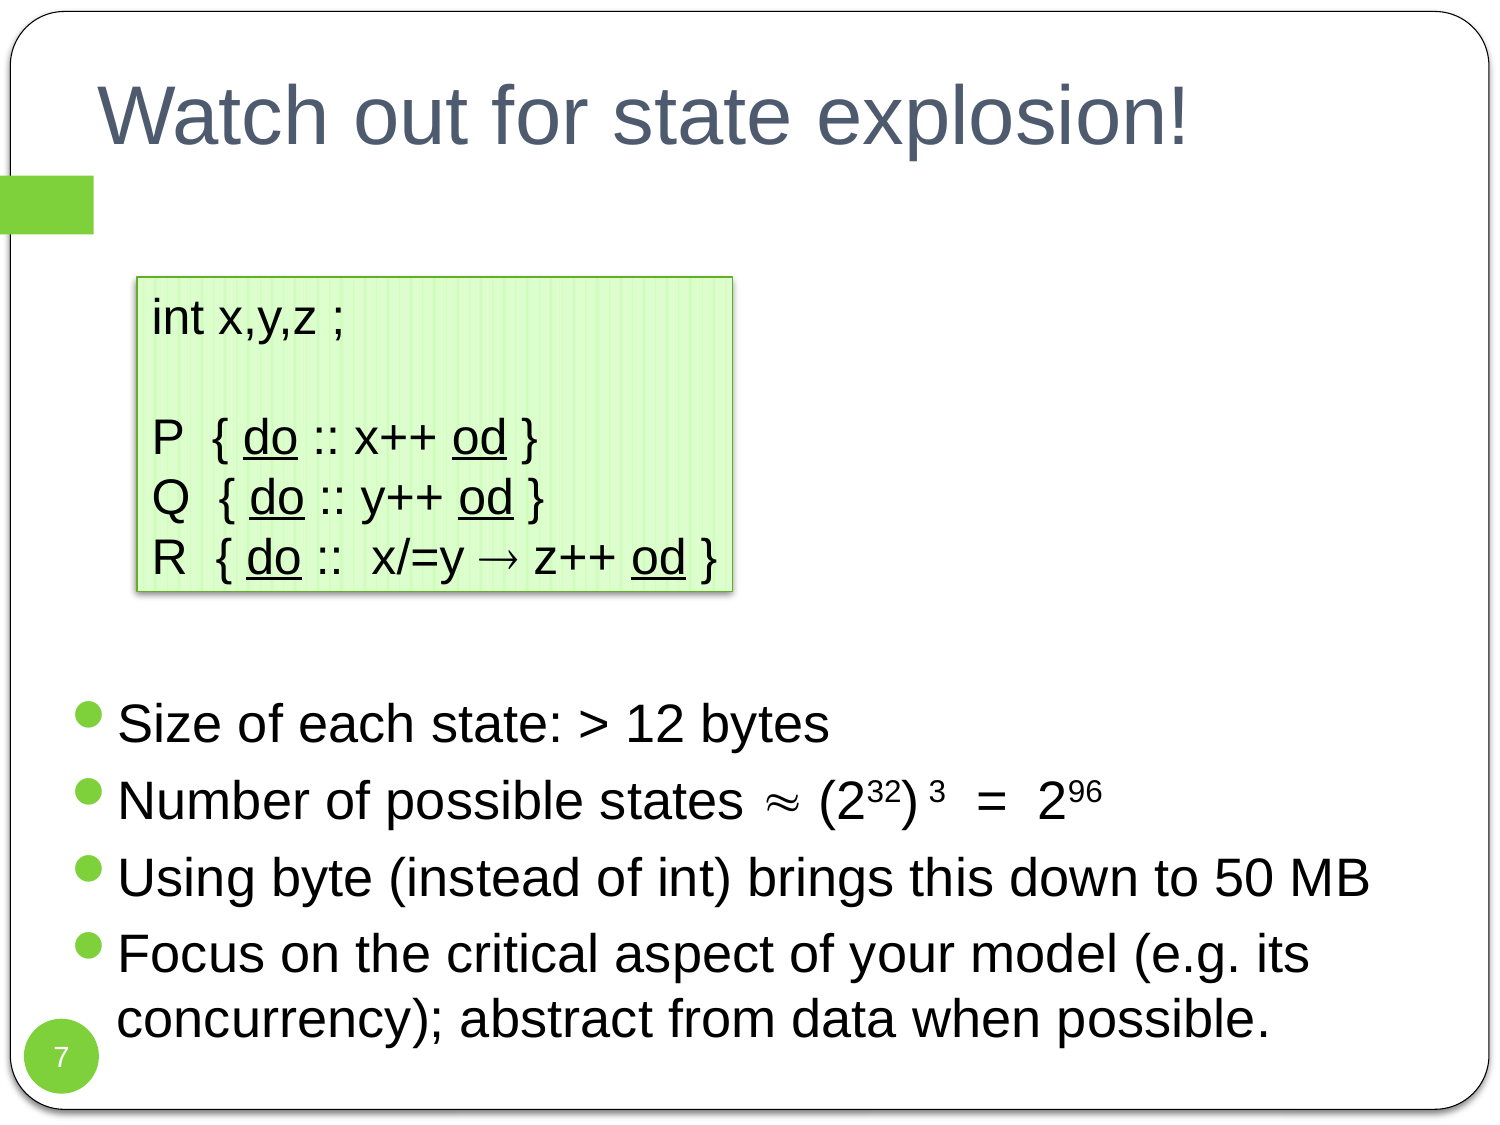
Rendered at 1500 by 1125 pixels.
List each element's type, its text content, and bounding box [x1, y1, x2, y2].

slide_number 7 [23, 1018, 99, 1094]
list Size of each state: > 12 bytes Number of possible states  (232) 3 = 296 Using byte (instead of int) brings this down to 50 MB Focus on the critical aspect of your model (e.g. its concurrency); abstract from data when possible. [56, 680, 1472, 1087]
title Watch out for state explosion! [81, 44, 1454, 177]
text_box int x,y,z ; P { do :: x++ od } Q { do :: y++ od } R { do :: x/=y  z++ od } [136, 276, 733, 592]
